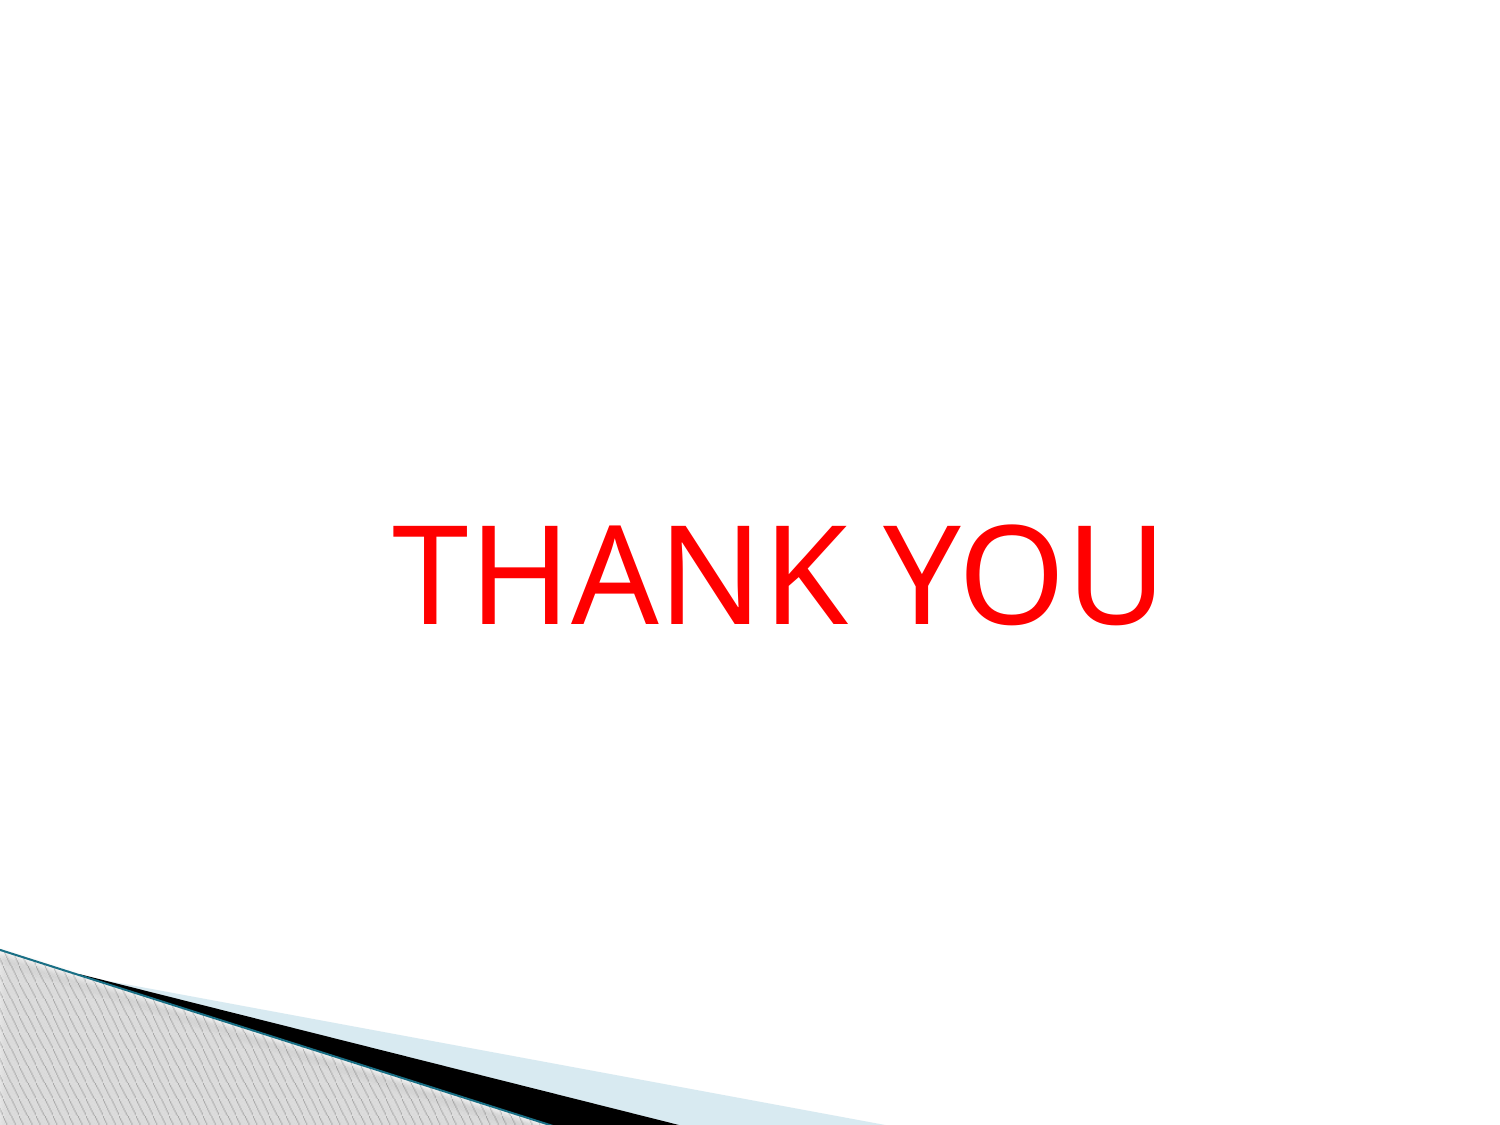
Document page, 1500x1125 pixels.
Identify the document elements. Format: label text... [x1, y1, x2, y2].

list THANK YOU [75, 243, 1425, 986]
